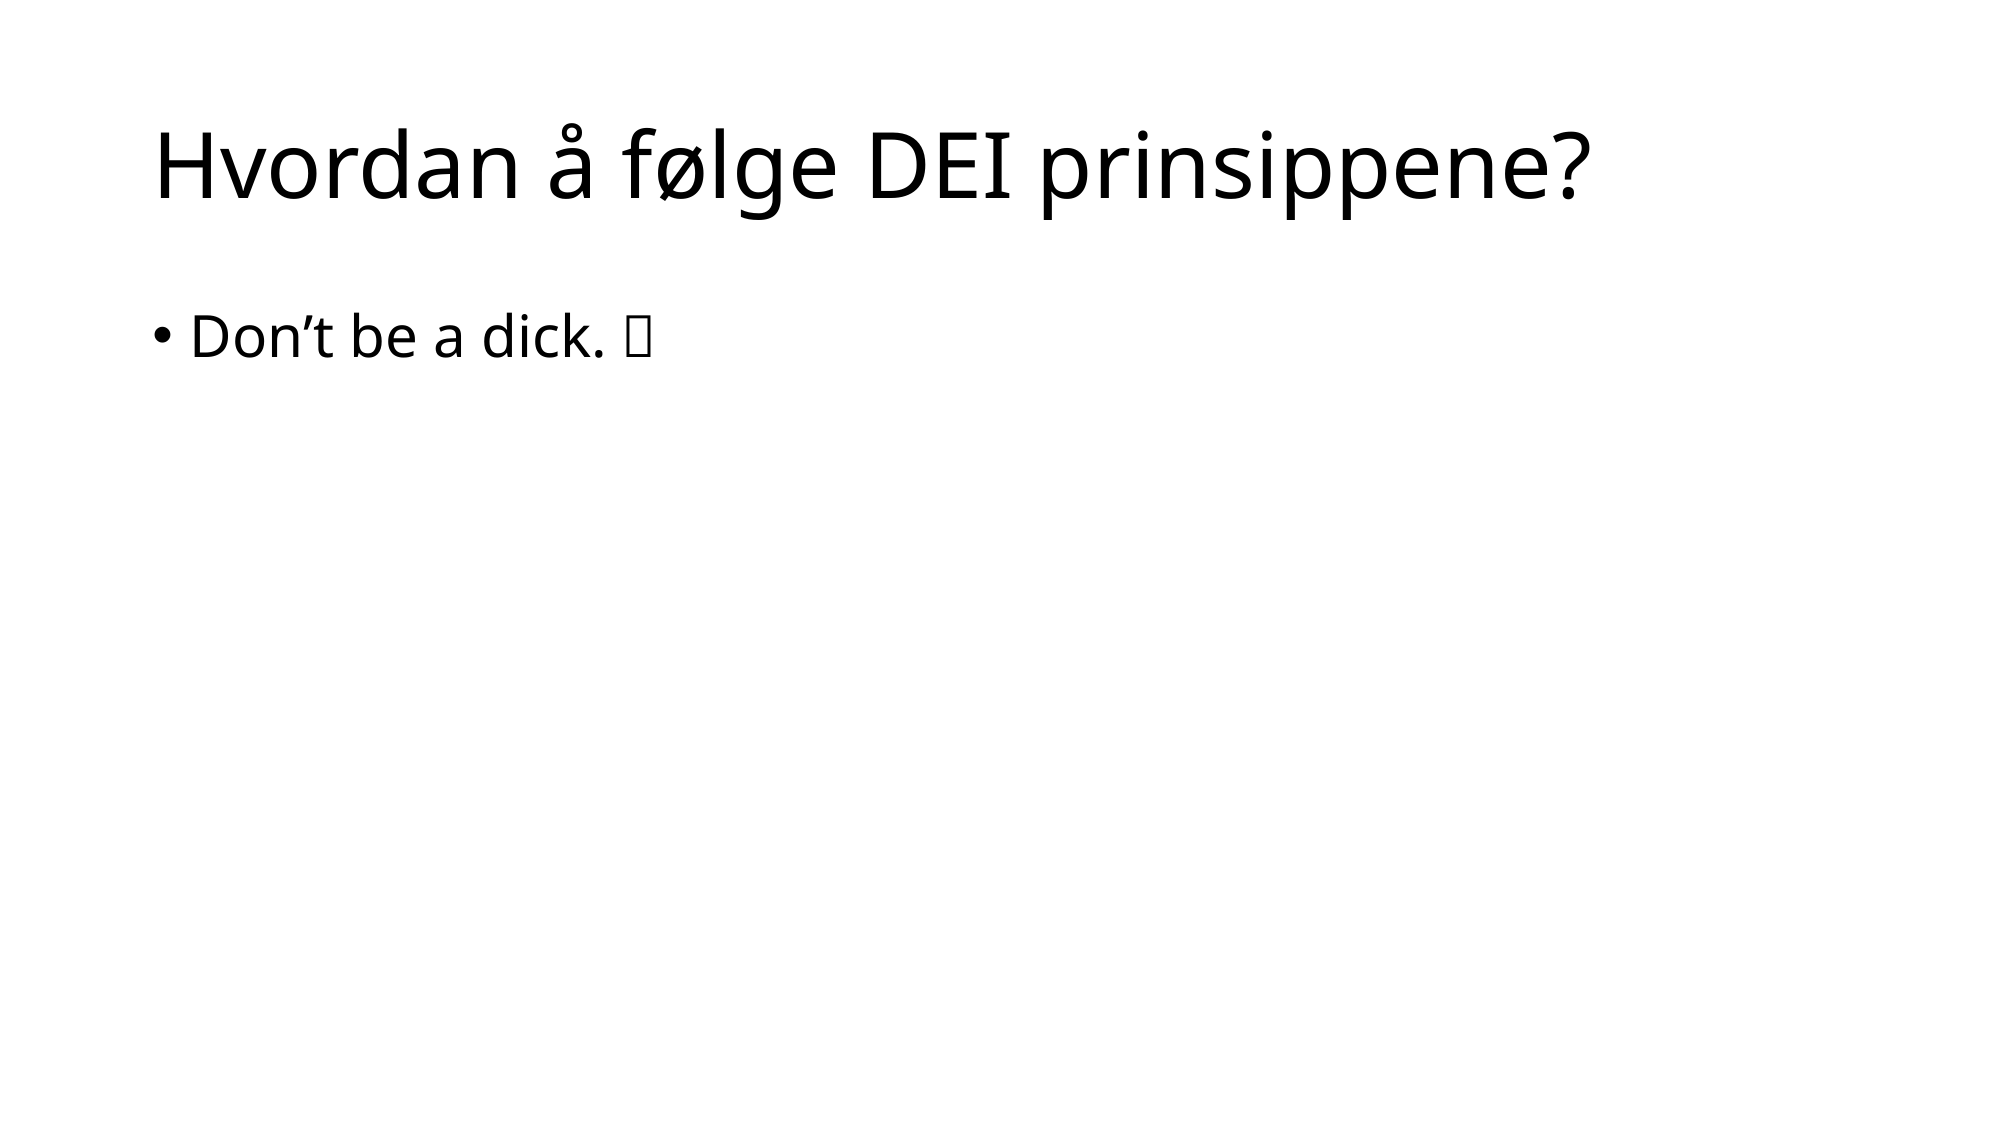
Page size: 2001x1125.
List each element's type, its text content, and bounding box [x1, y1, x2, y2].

list Don’t be a dick.  [137, 299, 1863, 1014]
title Hvordan å følge DEI prinsippene? [137, 59, 1863, 278]
